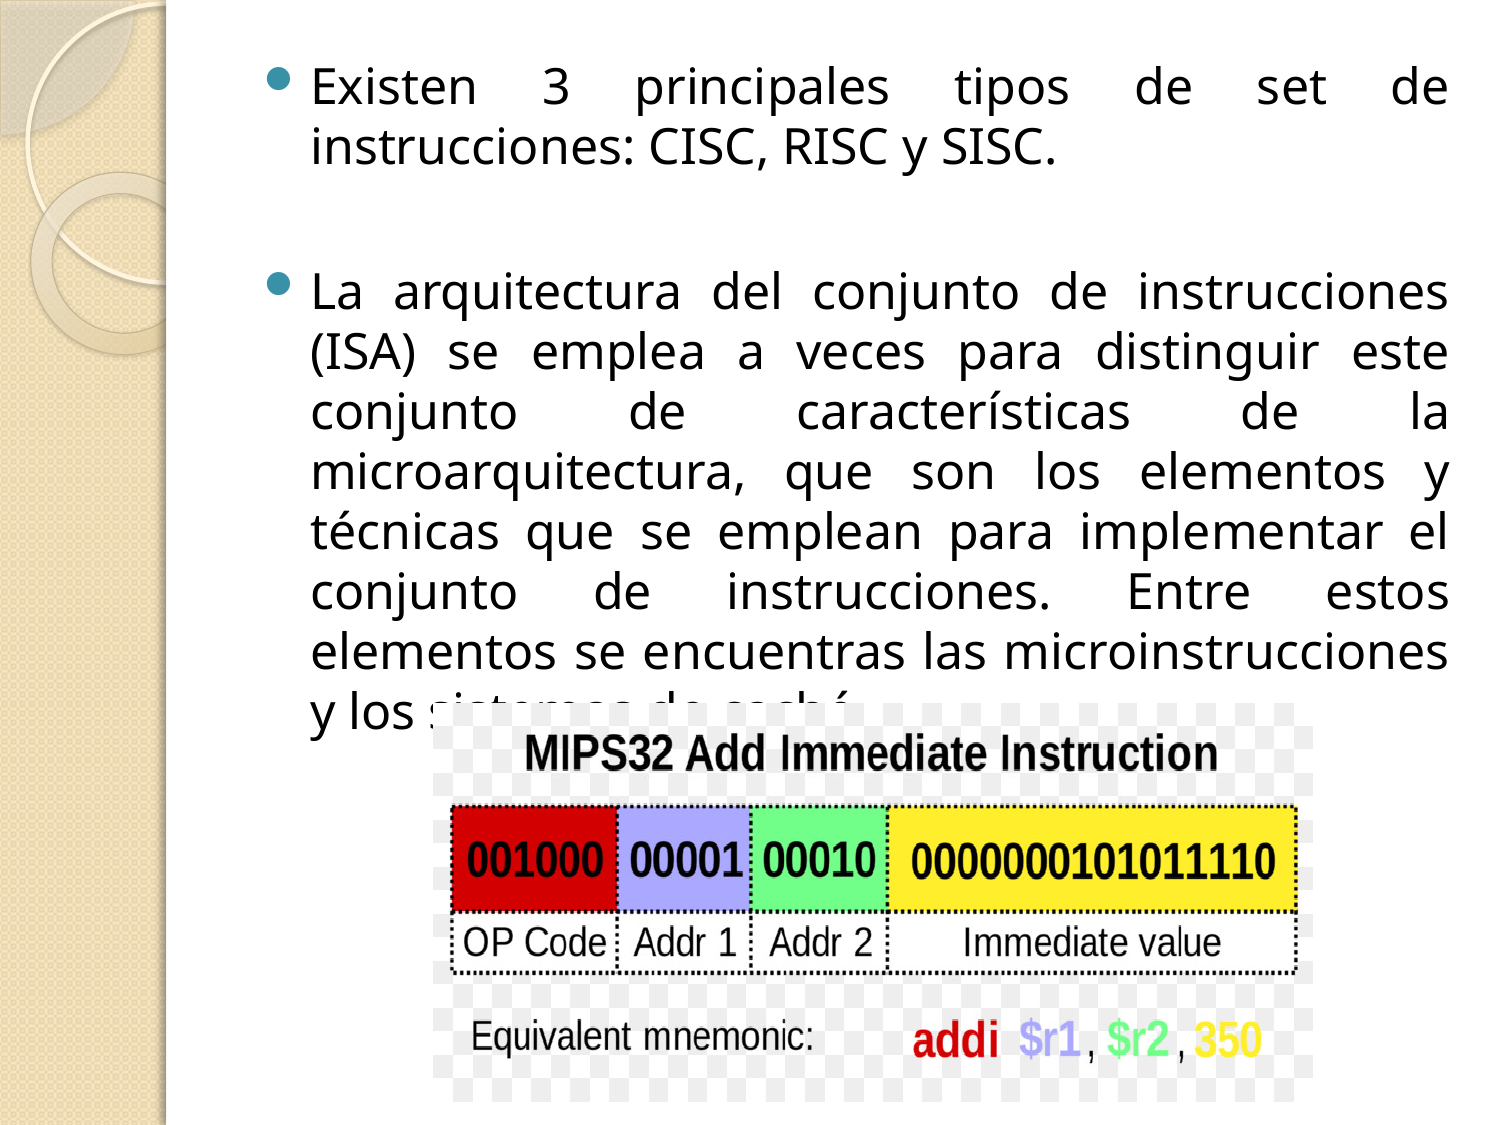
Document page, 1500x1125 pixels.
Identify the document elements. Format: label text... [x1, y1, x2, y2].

picture [433, 702, 1313, 1102]
list Existen 3 principales tipos de set de instrucciones: CISC, RISC y SISC. La arquitectura del conjunto de instrucciones (ISA) se emplea a veces para distinguir este conjunto de características de la microarquitectura, que son los elementos y técnicas que se emplean para implementar el conjunto de instrucciones. Entre estos elementos se encuentras las microinstrucciones y los sistemas de caché. [235, 46, 1466, 1025]
